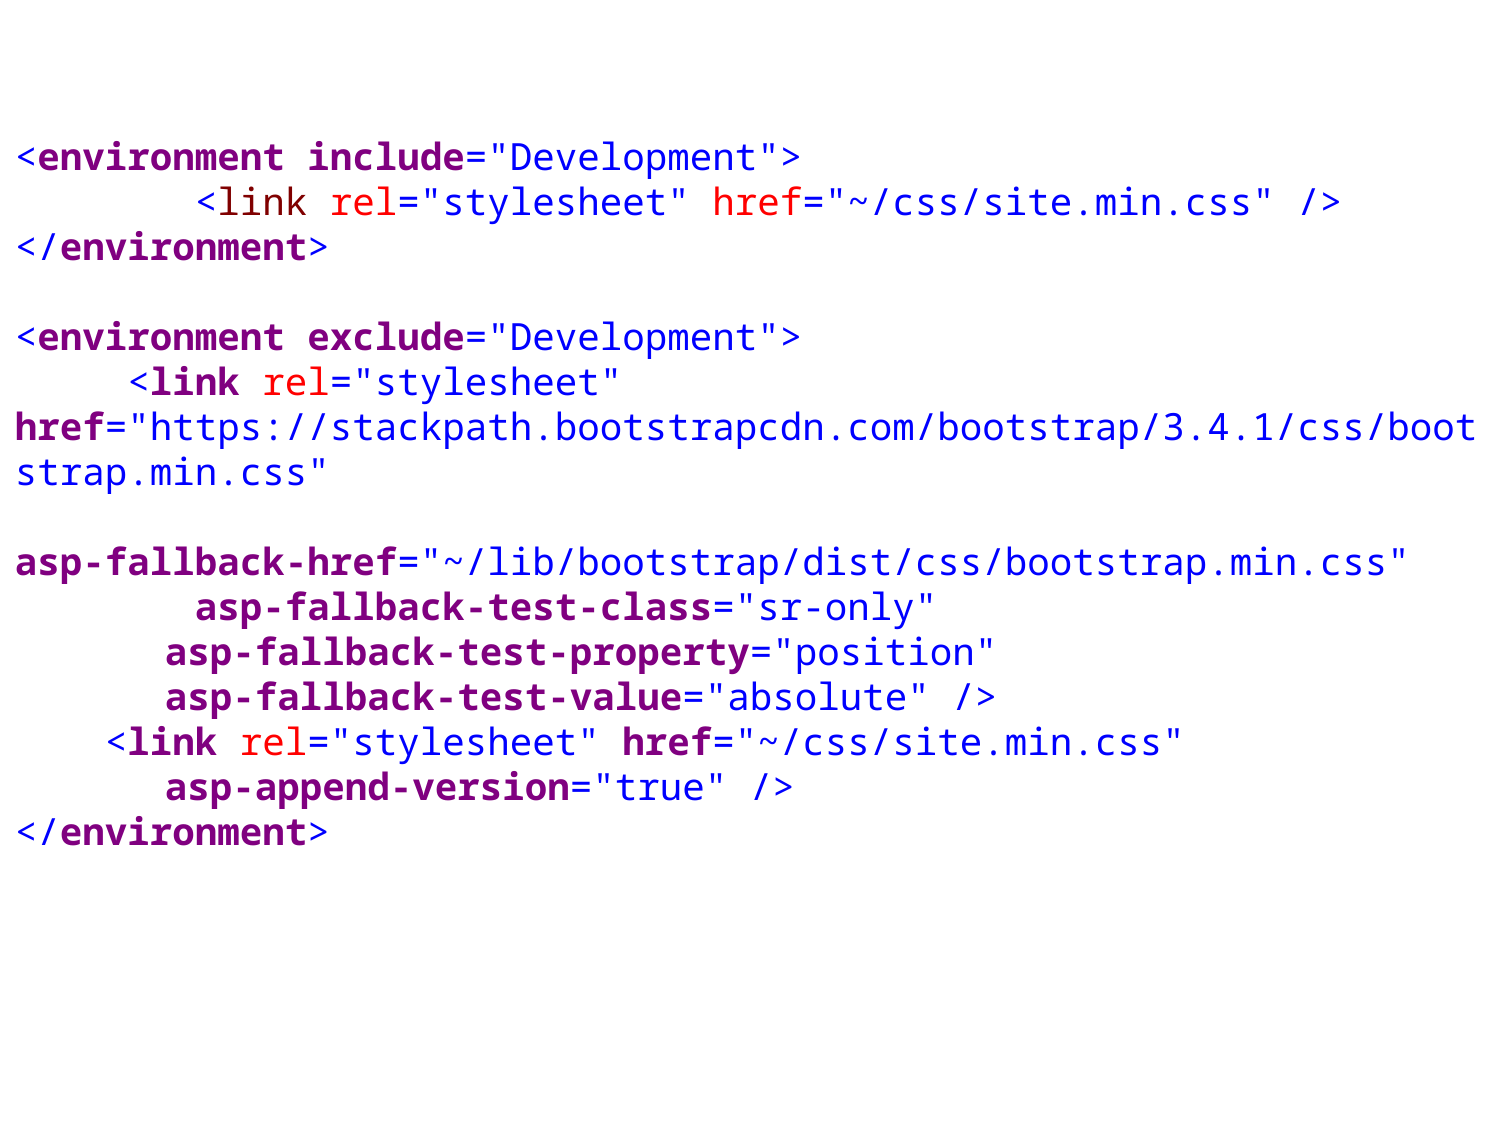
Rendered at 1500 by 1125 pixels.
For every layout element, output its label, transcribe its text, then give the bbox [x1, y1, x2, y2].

text_box <environment include="Development"> <link rel="stylesheet" href="~/css/site.min.css" /> </environment> <environment exclude="Development"> <link rel="stylesheet" href="https://stackpath.bootstrapcdn.com/bootstrap/3.4.1/css/bootstrap.min.css" asp-fallback-href="~/lib/bootstrap/dist/css/bootstrap.min.css" asp-fallback-test-class="sr-only" asp-fallback-test-property="position" asp-fallback-test-value="absolute" /> <link rel="stylesheet" href="~/css/site.min.css" asp-append-version="true" /> </environment> [0, 125, 1500, 861]
